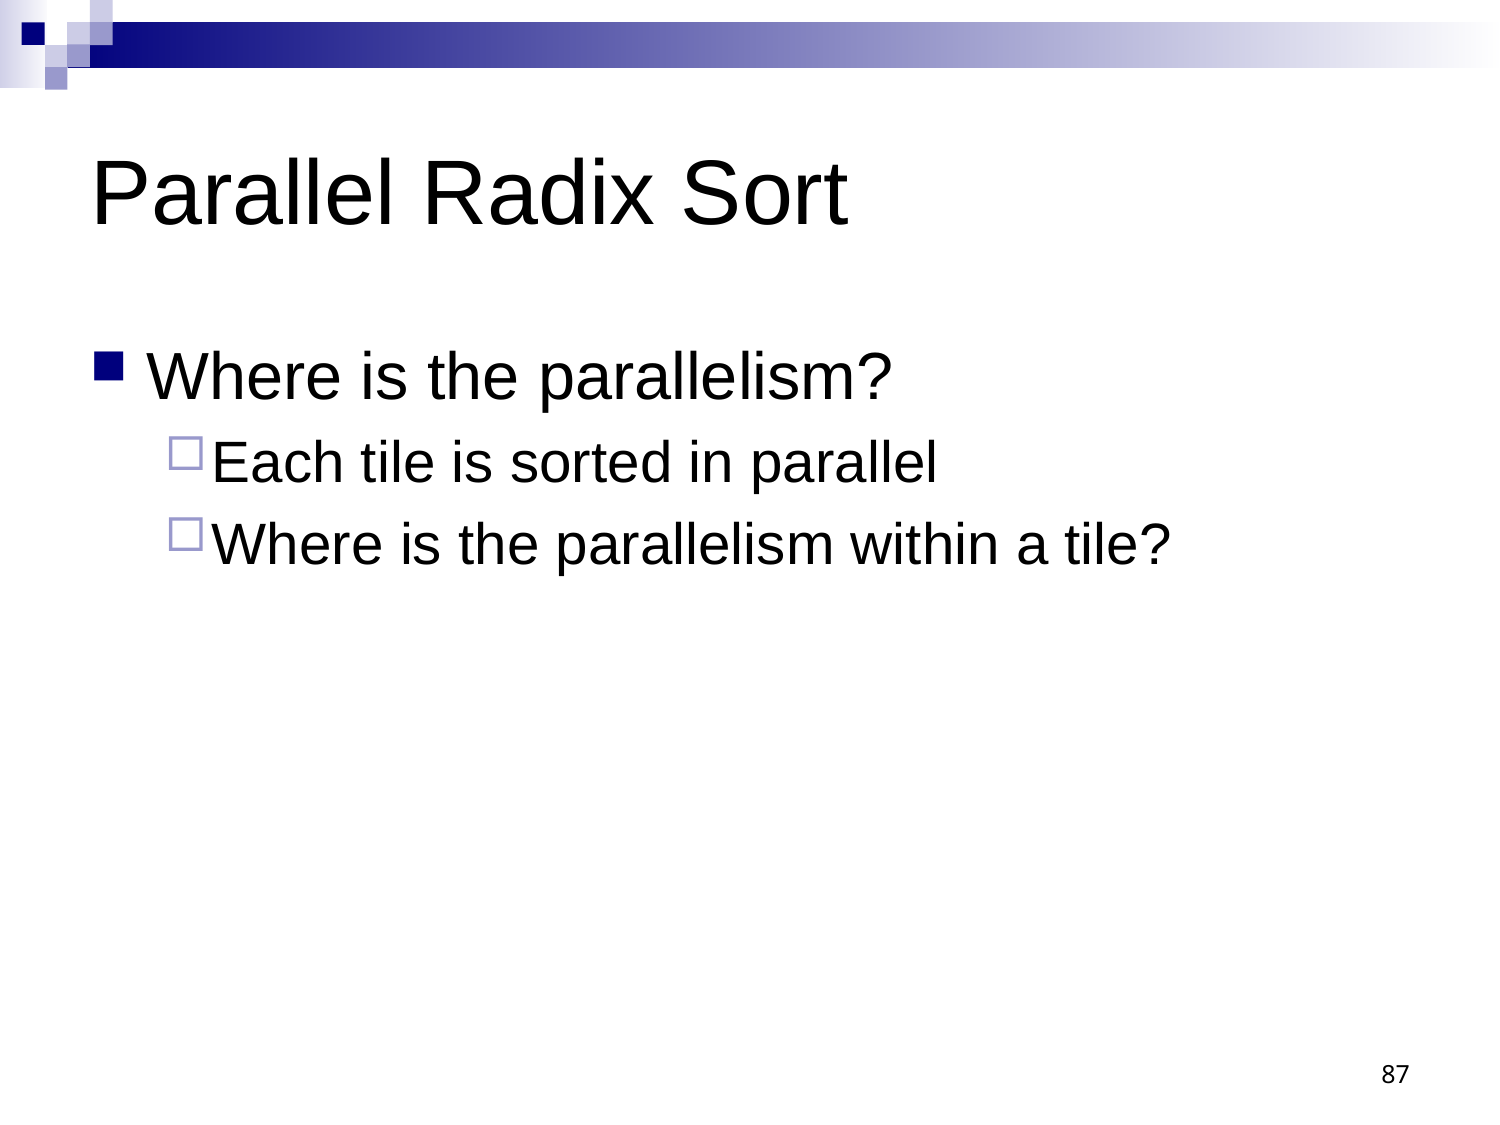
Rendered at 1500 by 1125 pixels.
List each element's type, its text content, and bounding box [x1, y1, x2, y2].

list Where is the parallelism? Each tile is sorted in parallel Where is the parallelism within a tile? [75, 324, 1425, 963]
text_box 111 [778, 22, 783, 67]
slide_number 87 [1074, 1024, 1426, 1101]
title Parallel Radix Sort [75, 75, 1425, 300]
text_box [689, 22, 693, 67]
